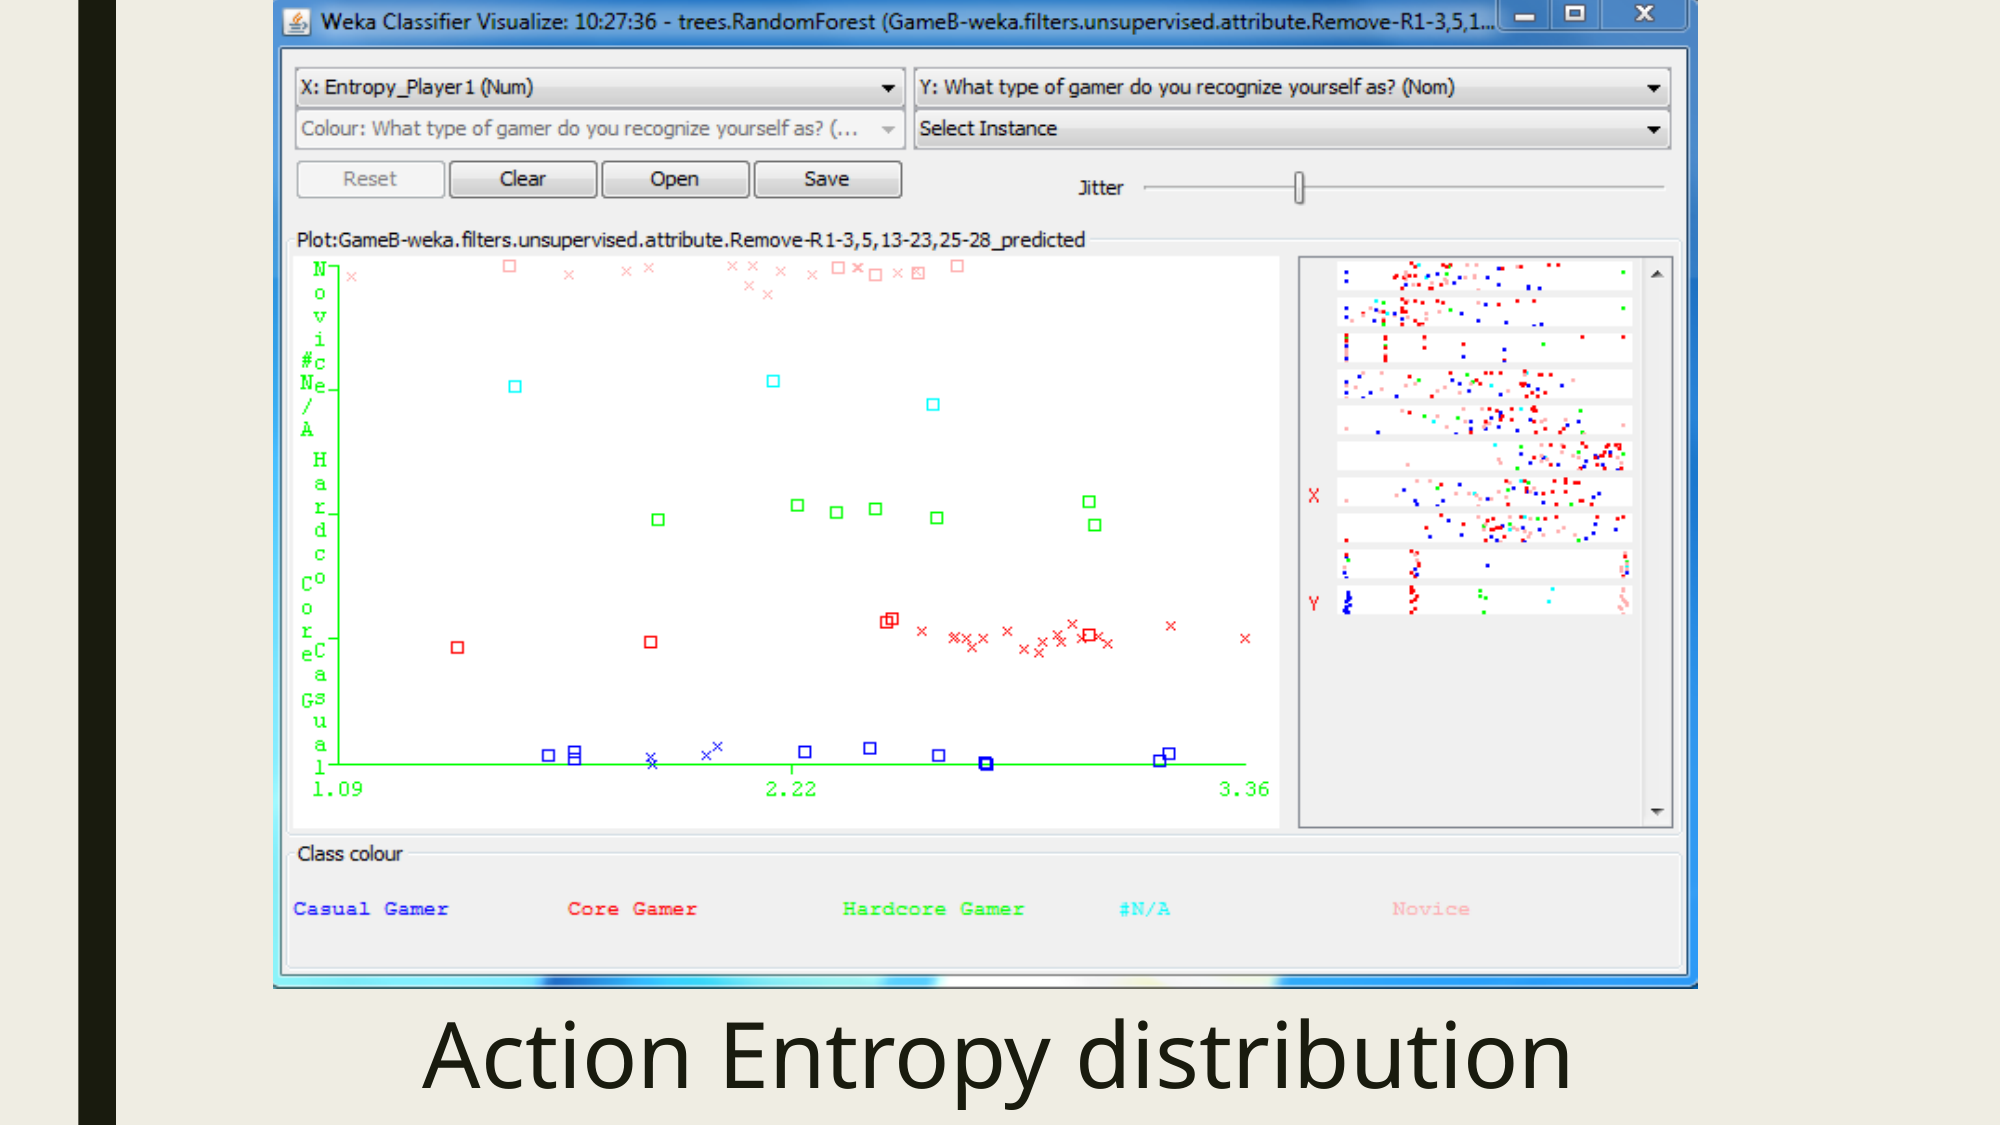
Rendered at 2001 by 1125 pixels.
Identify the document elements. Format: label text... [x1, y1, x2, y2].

title Action Entropy distribution [212, 1003, 1788, 1125]
picture [273, 0, 1698, 989]
